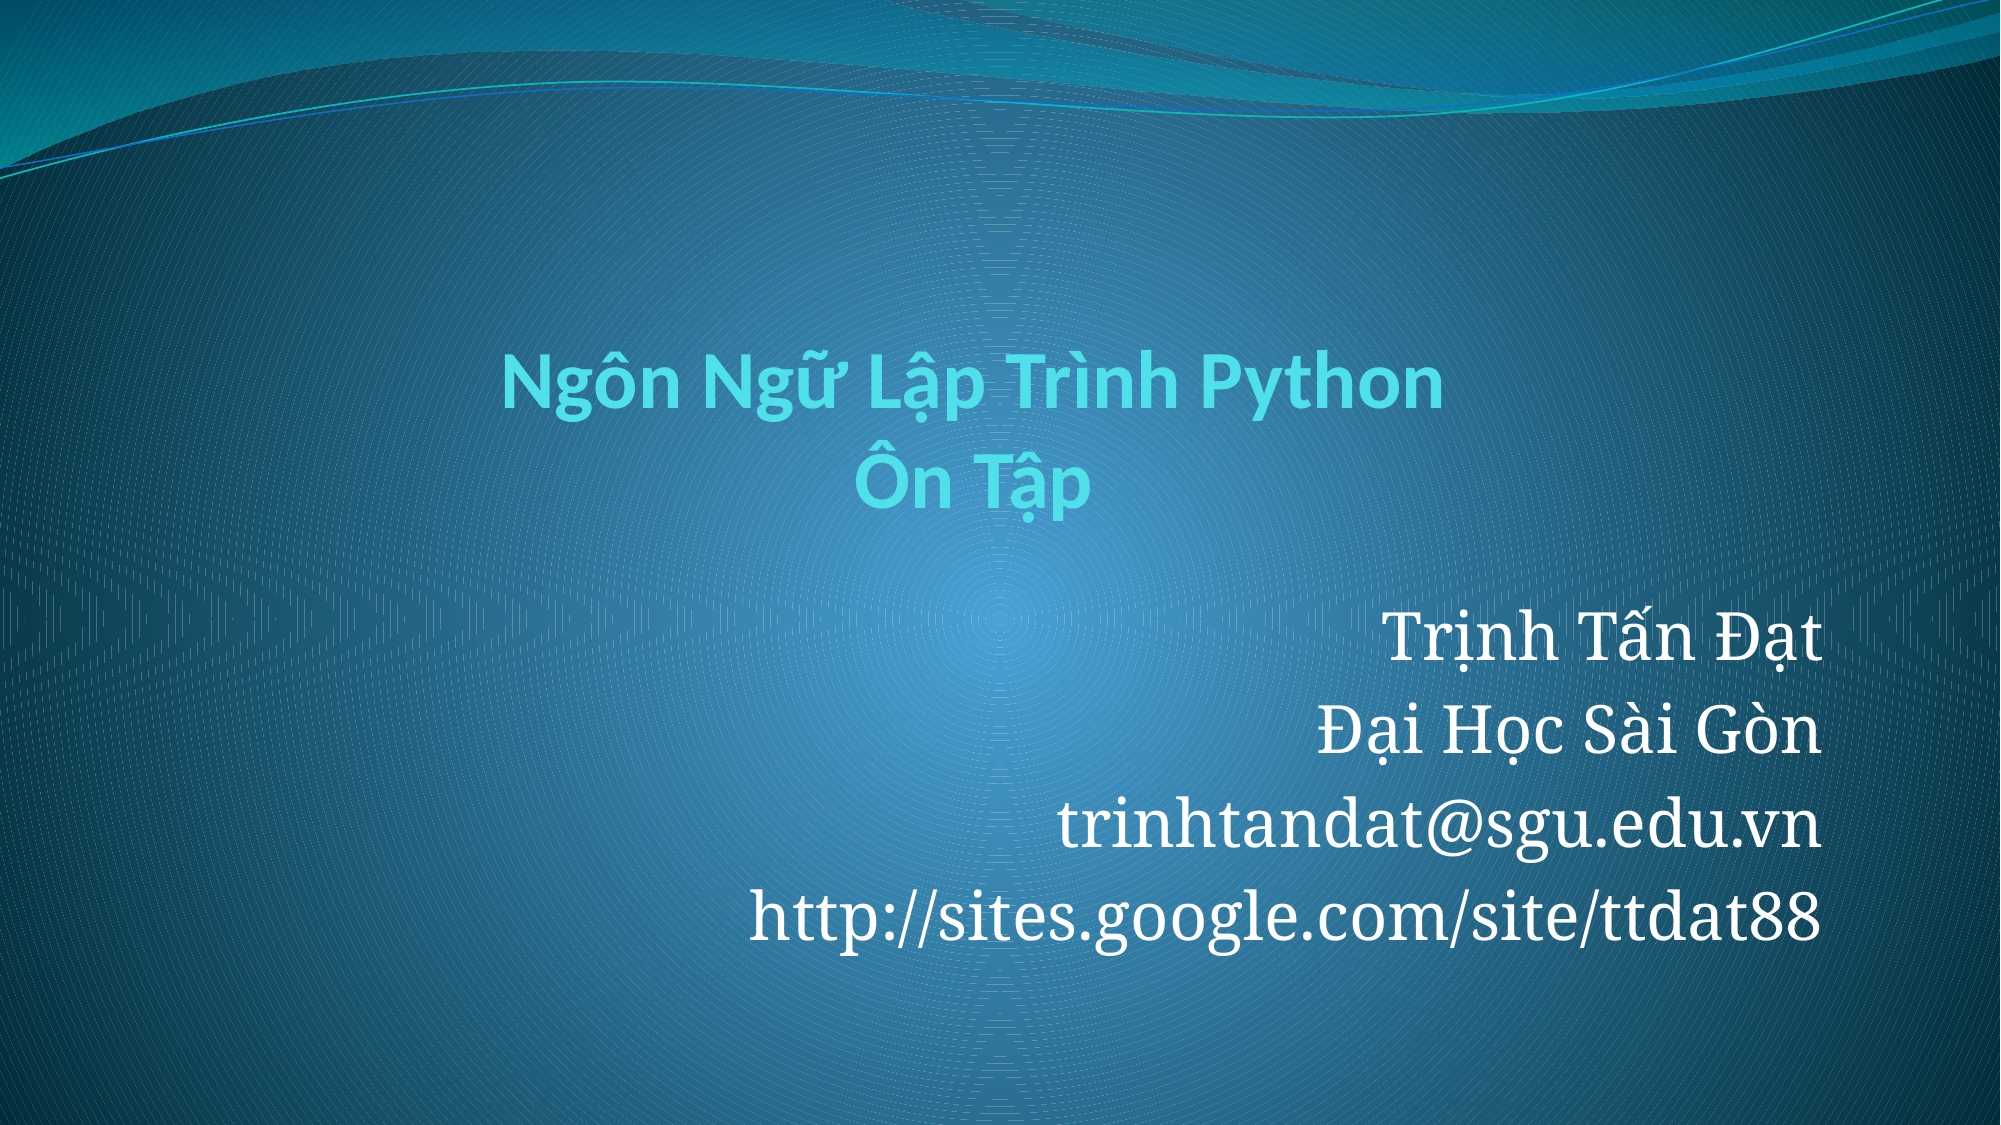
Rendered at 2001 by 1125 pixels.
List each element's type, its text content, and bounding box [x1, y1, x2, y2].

subtitle Trịnh Tấn Đạt Đại Học Sài Gòn trinhtandat@sgu.edu.vn http://sites.google.com/site/ttdat88 [116, 586, 1835, 874]
title Ngôn Ngữ Lập Trình Python Ôn Tập [116, 224, 1834, 525]
